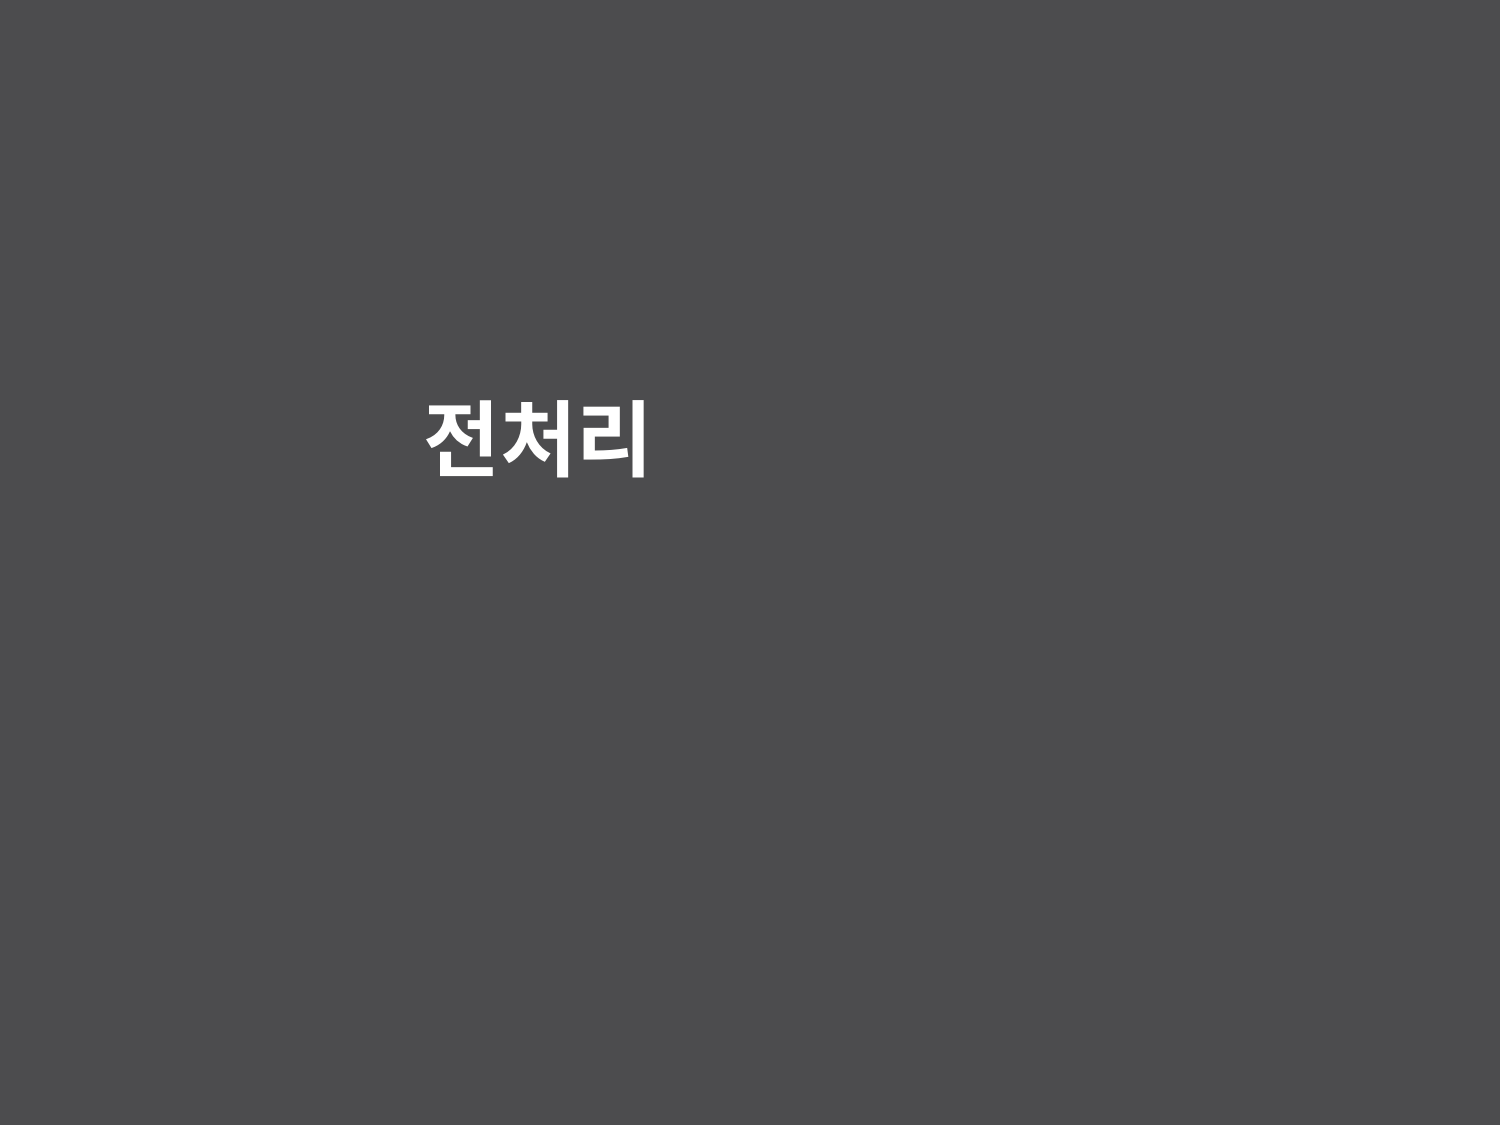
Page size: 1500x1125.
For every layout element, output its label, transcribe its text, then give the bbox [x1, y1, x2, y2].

text_box 전처리 [423, 387, 1461, 647]
